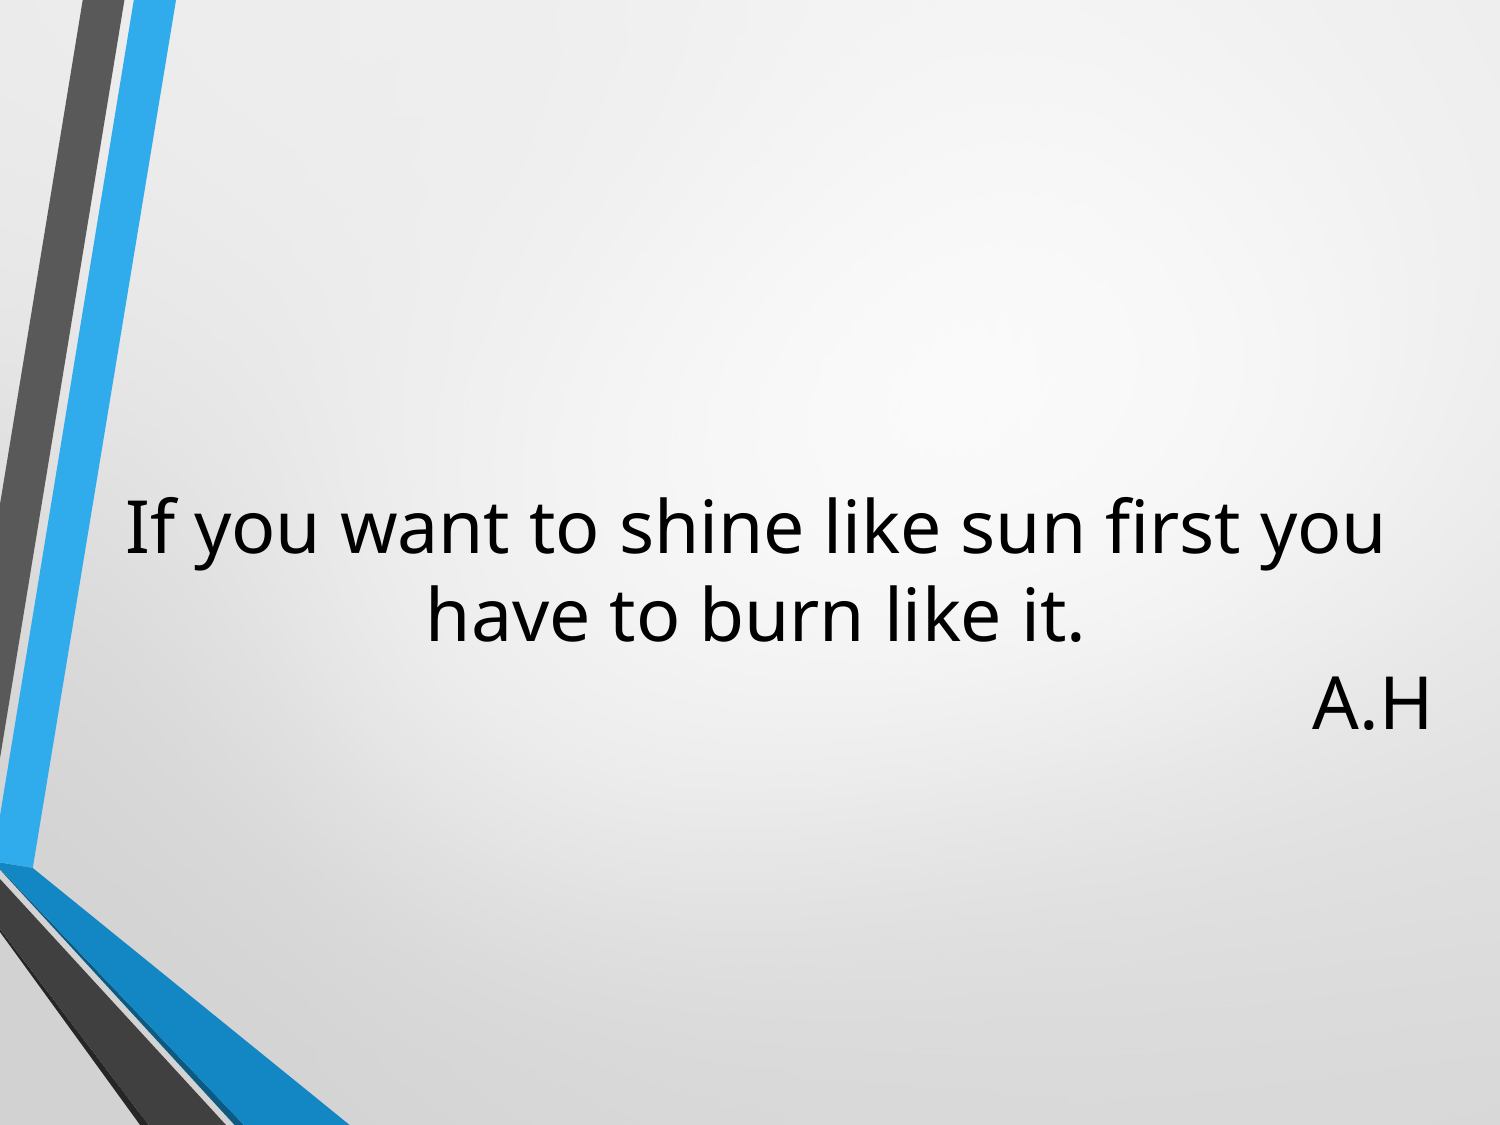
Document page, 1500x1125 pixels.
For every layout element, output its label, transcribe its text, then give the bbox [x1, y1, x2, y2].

title If you want to shine like sun first you have to burn like it. A.H [62, 450, 1450, 775]
